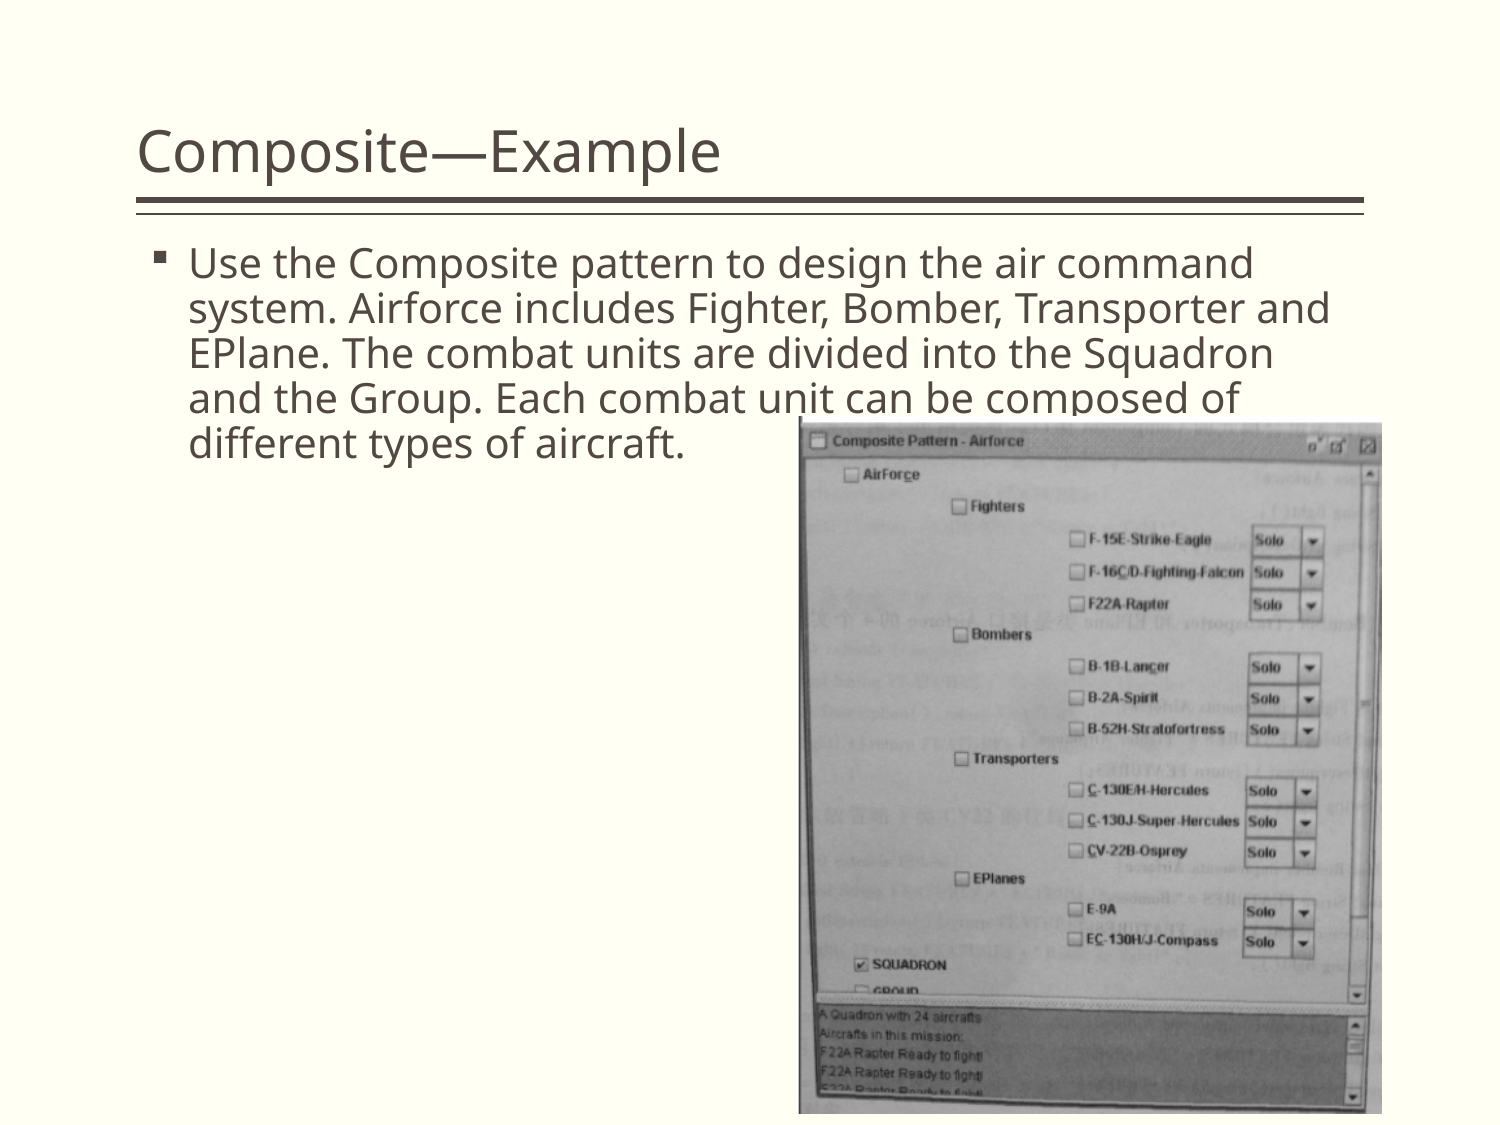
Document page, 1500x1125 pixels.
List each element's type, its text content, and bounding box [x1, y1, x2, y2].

picture [795, 416, 1382, 1114]
title Composite—Example [135, 12, 1364, 193]
text_box Use the Composite pattern to design the air command system. Airforce includes Fighter, Bomber, Transporter and EPlane. The combat units are divided into the Squadron and the Group. Each combat unit can be composed of different types of aircraft. [135, 234, 1364, 477]
